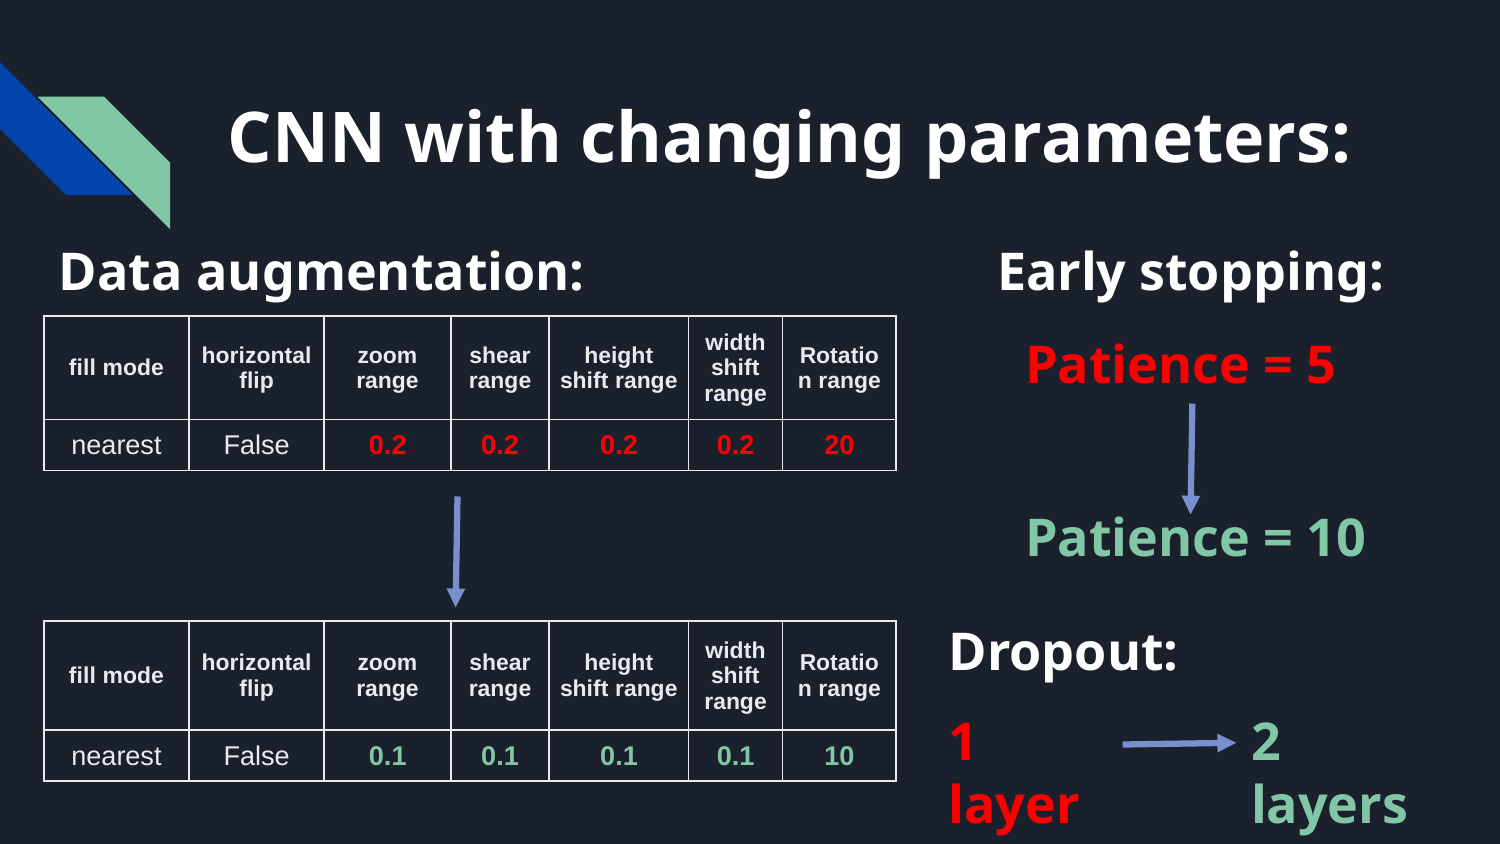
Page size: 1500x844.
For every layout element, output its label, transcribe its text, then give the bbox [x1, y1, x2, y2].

table_header horizontal flip [190, 317, 323, 419]
table_cell 0.2 [689, 420, 782, 470]
table_cell 10 [783, 731, 895, 780]
table_cell 0.1 [689, 731, 782, 780]
text_box Patience = 10 [1010, 489, 1414, 557]
table_header Rotation range [783, 622, 895, 729]
table_cell 0.2 [452, 420, 548, 470]
title Data augmentation: [43, 210, 897, 315]
table_header fill mode [45, 622, 188, 729]
table_cell 0.2 [550, 420, 688, 470]
table_header height shift range [550, 622, 688, 729]
table_header height shift range [550, 317, 688, 419]
table_cell False [190, 731, 323, 780]
table_cell False [190, 420, 323, 470]
title CNN with changing parameters: [212, 60, 1368, 211]
table_cell 0.1 [550, 731, 688, 780]
table_header shear range [452, 317, 548, 419]
table_header shear range [452, 622, 548, 729]
table_cell 20 [783, 420, 895, 470]
table_cell 0.2 [325, 420, 450, 470]
table_cell 0.1 [325, 731, 450, 780]
table_header horizontal flip [190, 622, 323, 729]
text_box 2 layers [1236, 693, 1461, 762]
table_header zoom range [325, 317, 450, 419]
text_box Patience = 5 [1010, 316, 1414, 384]
table_header zoom range [325, 622, 450, 729]
table_header fill mode [45, 317, 188, 419]
table_cell 0.1 [452, 731, 548, 780]
table_header Rotation range [783, 317, 895, 419]
title Dropout: [933, 590, 1379, 709]
table_cell nearest [45, 731, 188, 780]
title Early stopping: [982, 210, 1428, 329]
table_header width shift range [689, 317, 782, 419]
table_cell nearest [45, 420, 188, 470]
table_header width shift range [689, 622, 782, 729]
text_box 1 layer [933, 693, 1138, 762]
